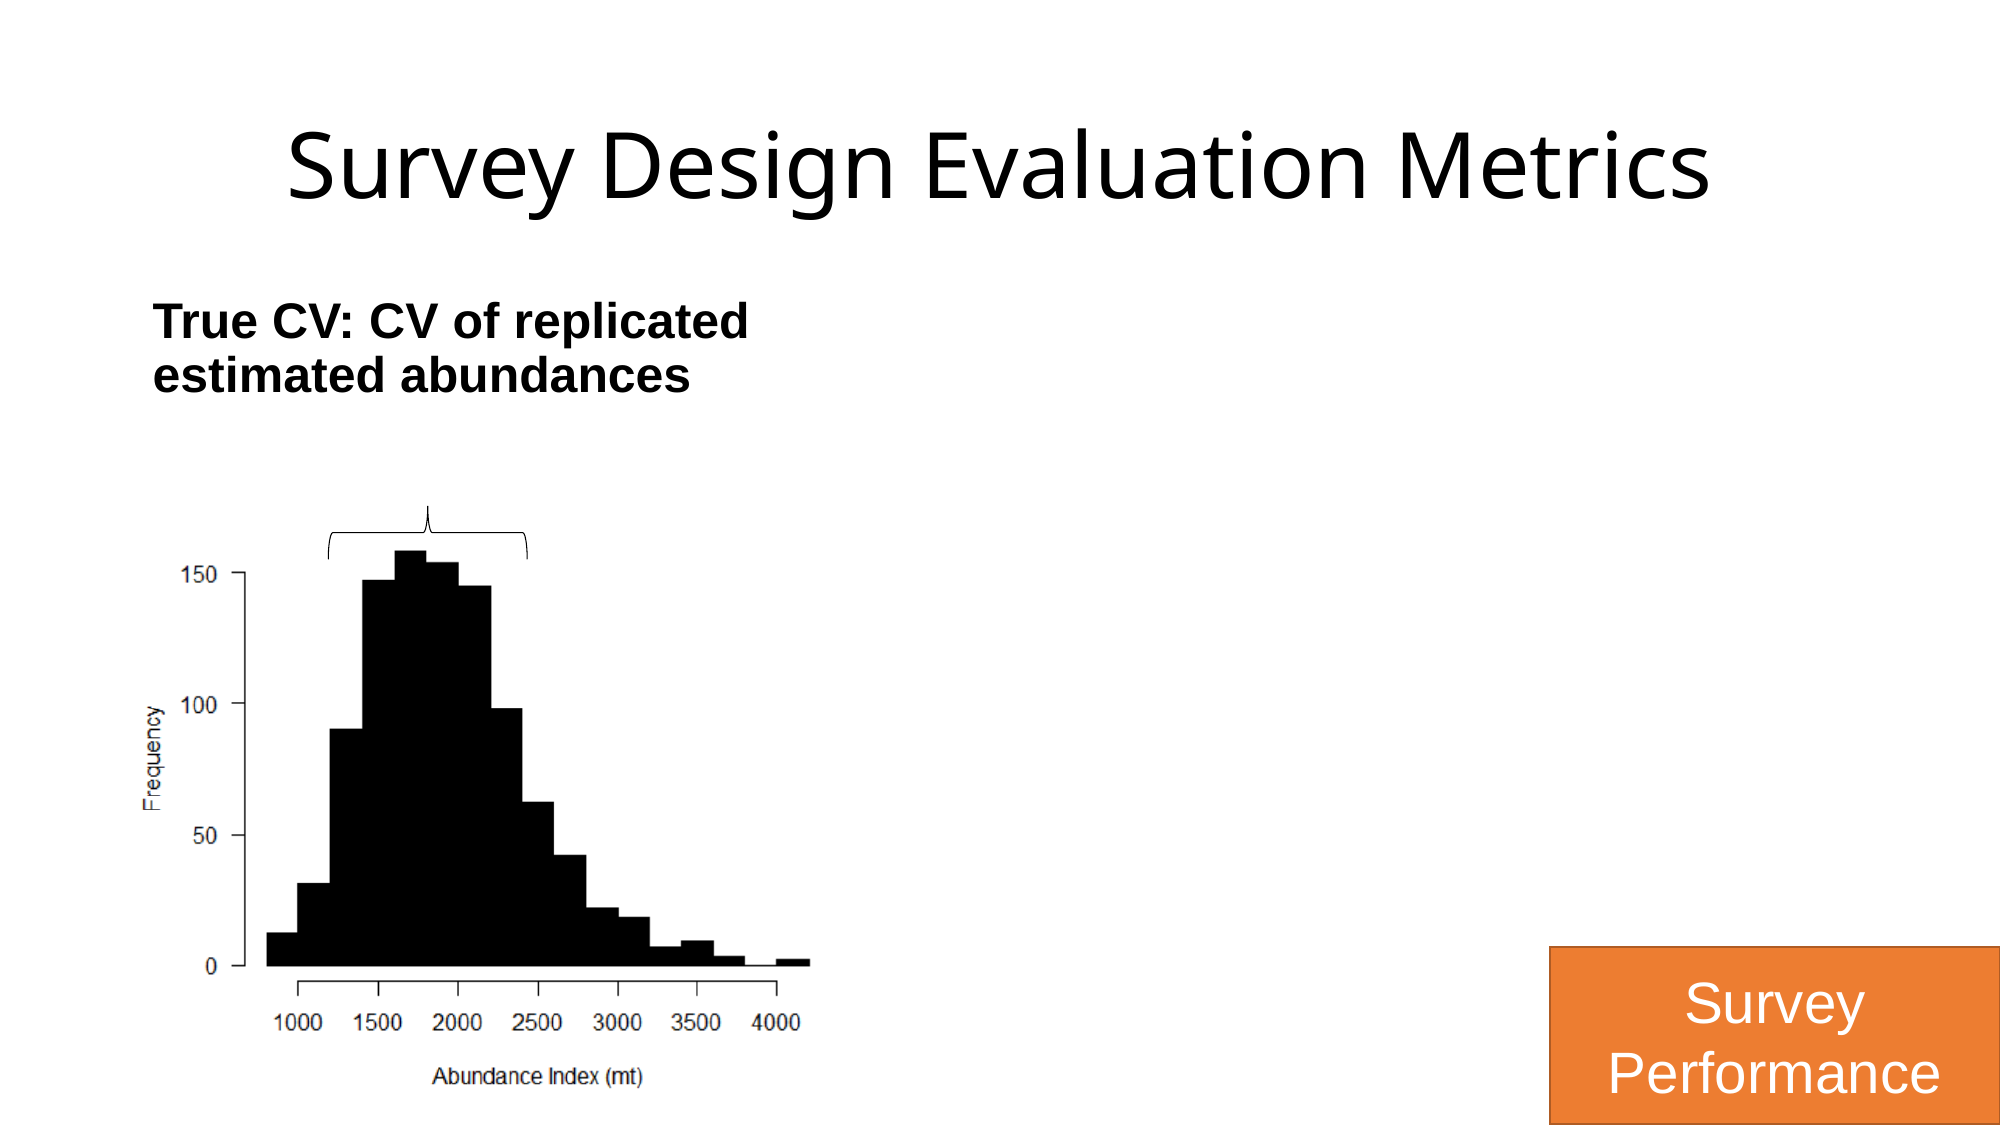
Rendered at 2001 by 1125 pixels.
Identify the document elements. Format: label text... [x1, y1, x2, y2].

title Survey Design Evaluation Metrics [137, 59, 1863, 278]
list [137, 538, 855, 1113]
list True CV: CV of replicated estimated abundances [137, 275, 984, 411]
text_box [329, 505, 526, 538]
text_box Survey Performance [1549, 946, 2000, 1125]
